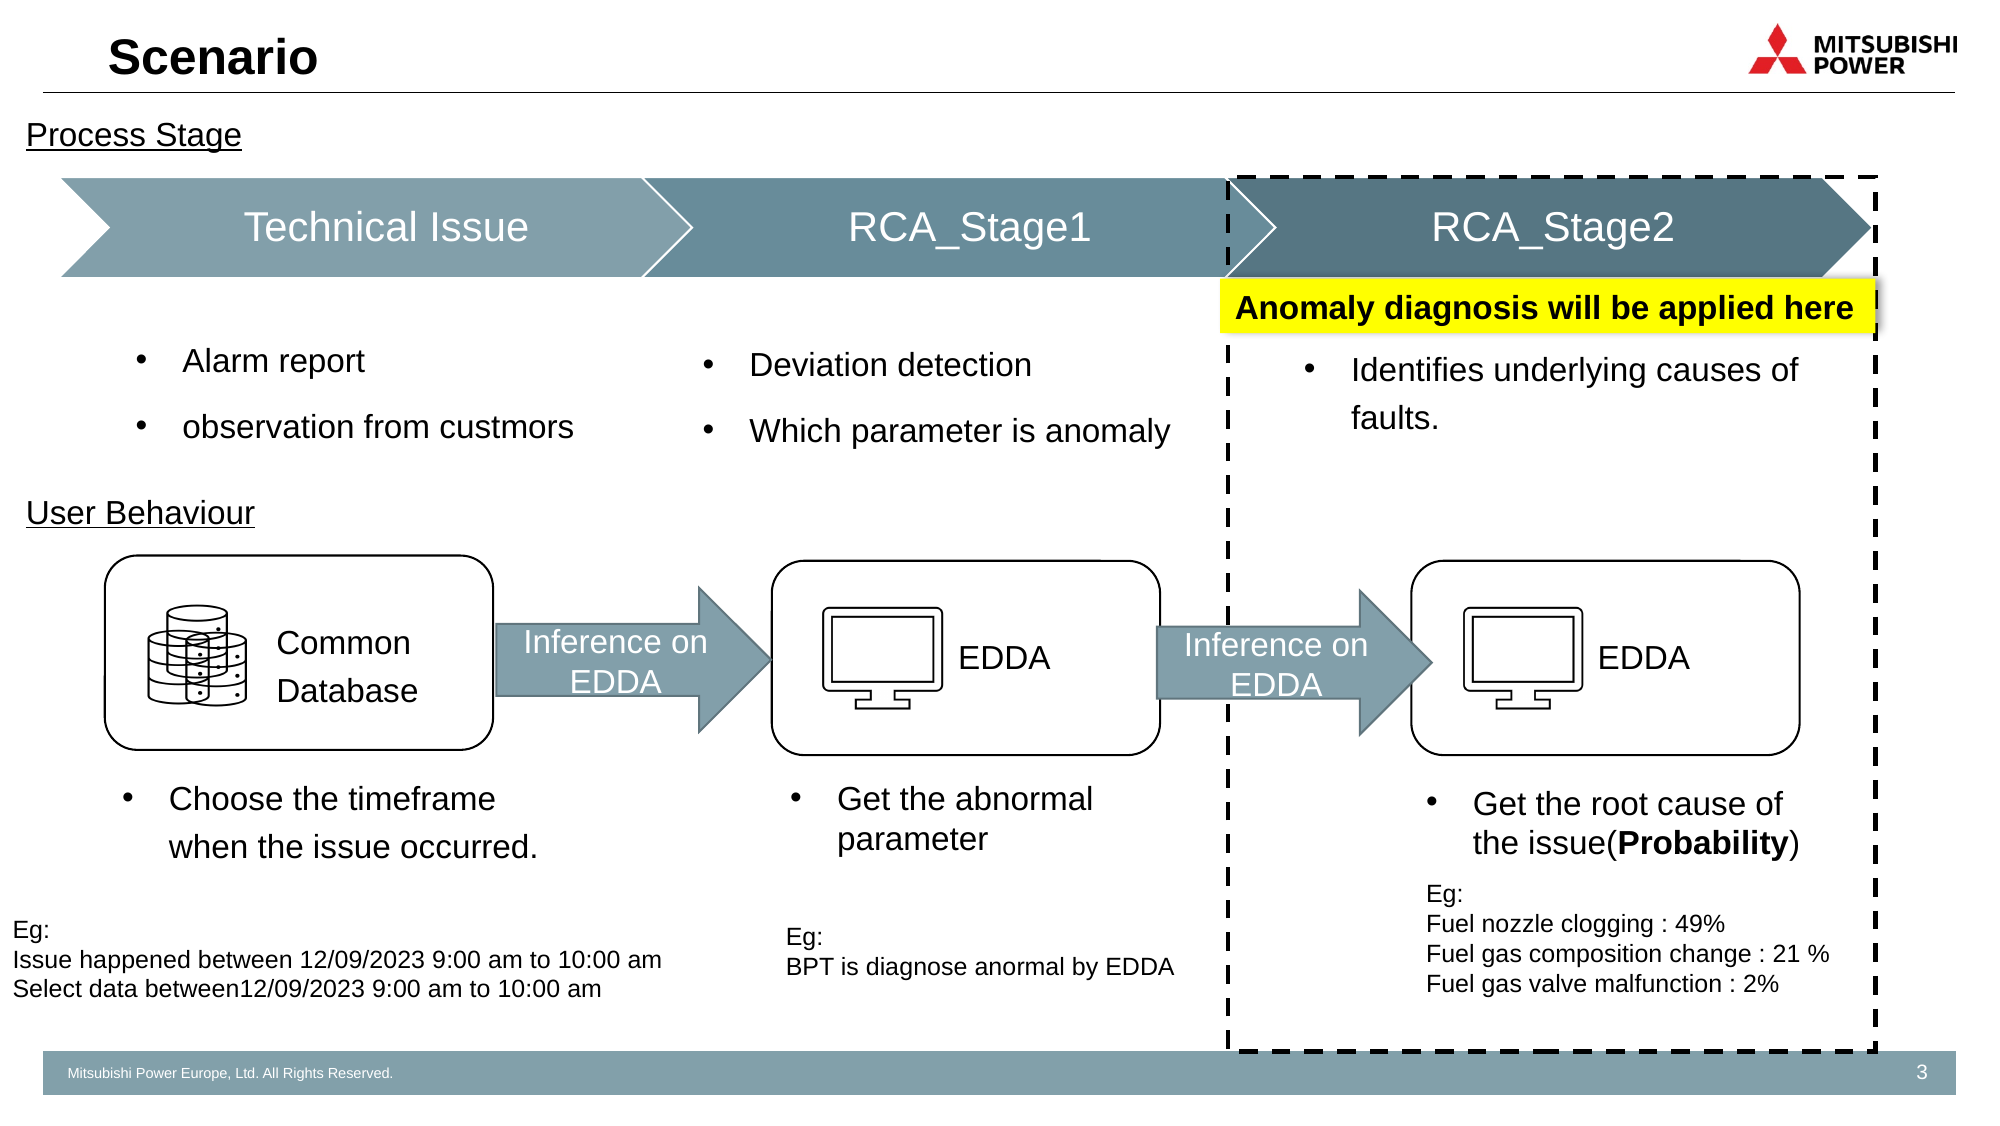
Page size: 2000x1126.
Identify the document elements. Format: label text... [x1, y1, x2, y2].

text_box Inference on EDDA [1155, 588, 1434, 738]
text_box Eg: BPT is diagnose anormal by EDDA [771, 912, 1227, 1018]
text_box Get the abnormal parameter [775, 769, 1174, 865]
text_box User Behaviour [8, 474, 576, 523]
text_box Inference on EDDA [495, 585, 773, 735]
text_box [1227, 338, 1876, 1053]
text_box EDDA [954, 629, 1132, 684]
text_box Deviation detection Which parameter is anomaly [685, 326, 1227, 564]
text_box [103, 554, 495, 751]
text_box [770, 564, 1162, 757]
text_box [57, 176, 1874, 279]
text_box Eg: Issue happened between 12/09/2023 9:00 am to 10:00 am Select data between12/09/2023 9:00 am to 10:00 am [0, 905, 692, 1011]
picture [43, 1051, 1956, 1095]
picture [1452, 587, 1594, 729]
picture [811, 587, 954, 729]
text_box Choose the timeframe when the issue occurred. [104, 760, 584, 842]
text_box Process Stage [8, 96, 576, 145]
title Scenario [90, 22, 1519, 80]
text_box Anomaly diagnosis will be applied here [1220, 278, 1876, 334]
picture [1748, 23, 1957, 74]
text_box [127, 595, 267, 714]
list Alarm report observation from custmors [118, 322, 686, 517]
